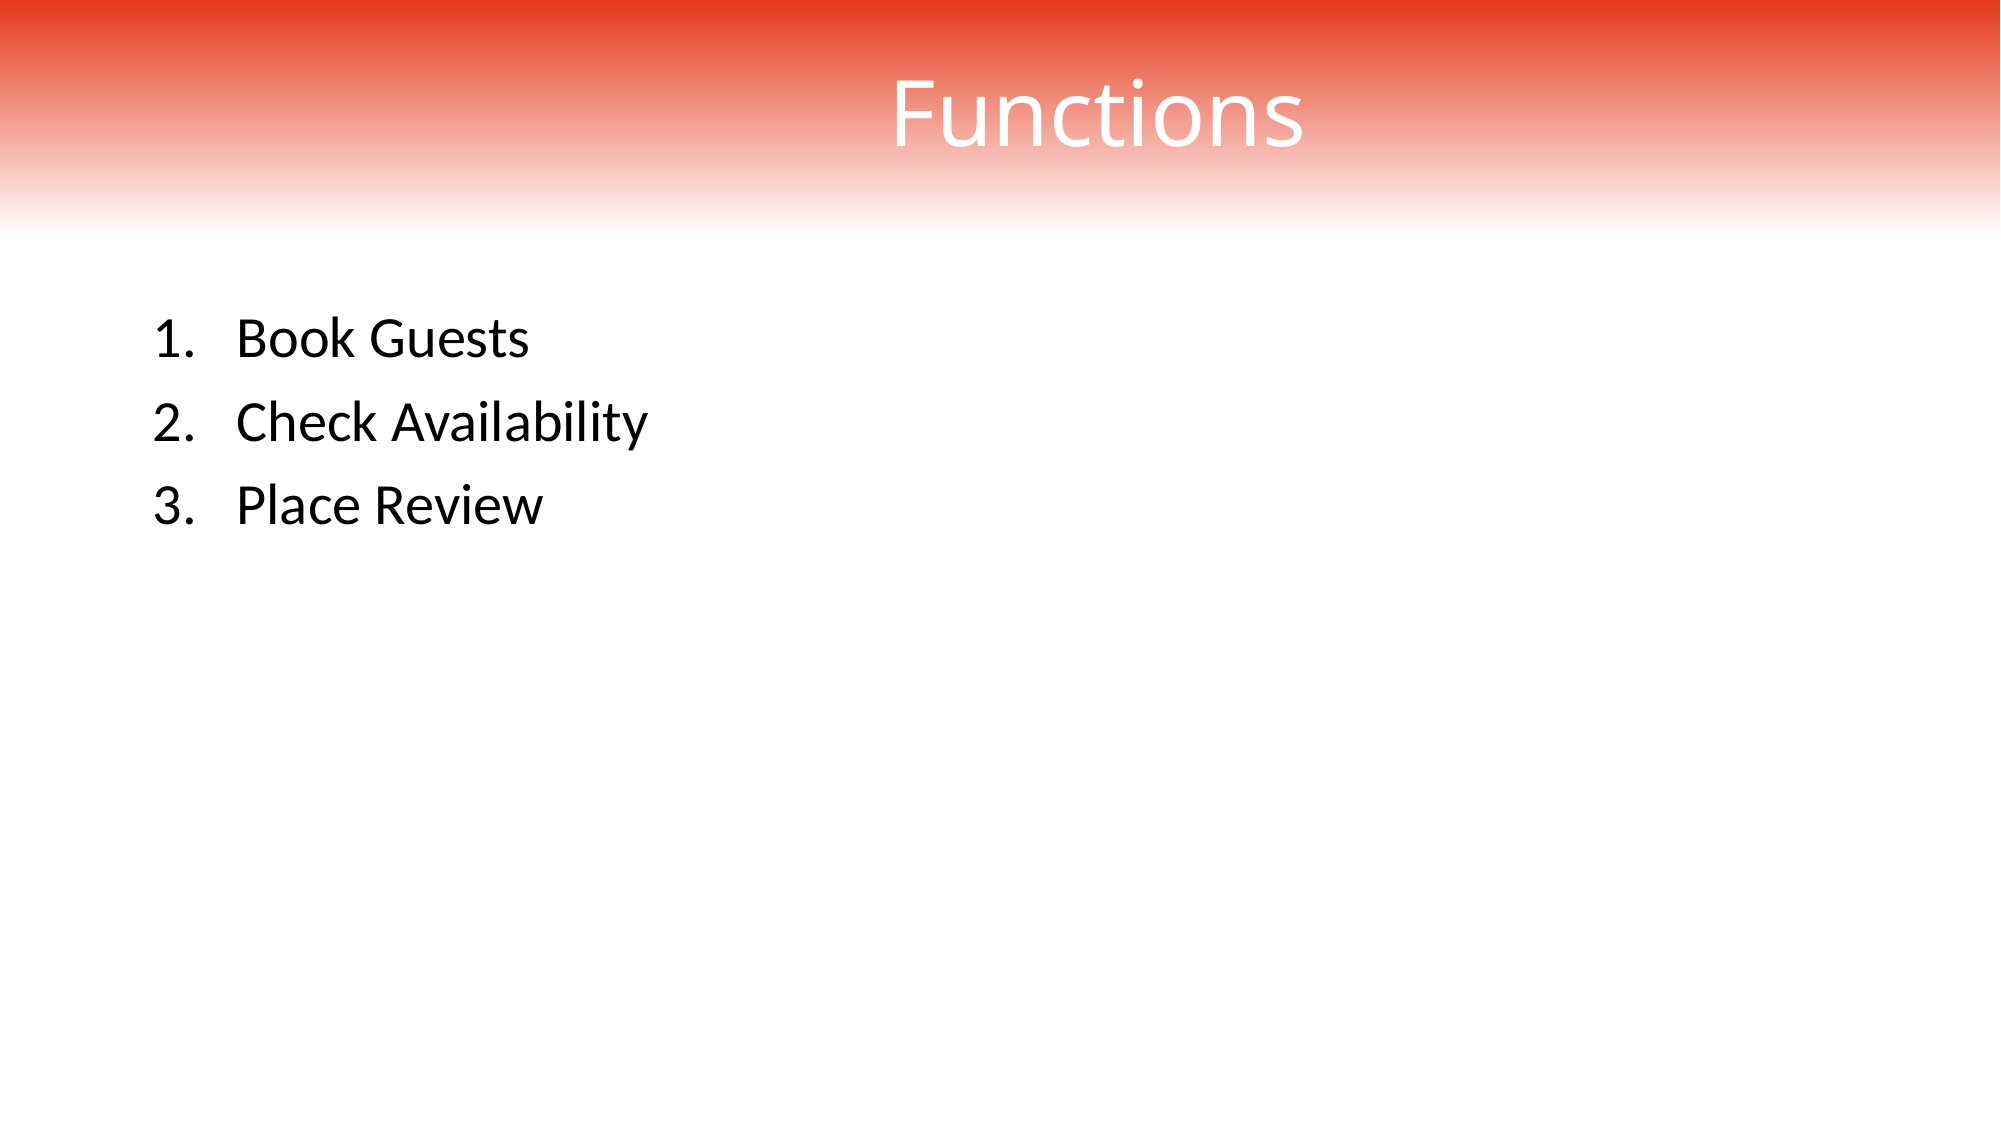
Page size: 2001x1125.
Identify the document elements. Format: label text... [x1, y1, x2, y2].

list Book Guests Check Availability Place Review [137, 299, 1863, 1014]
title Functions [137, 8, 1863, 226]
